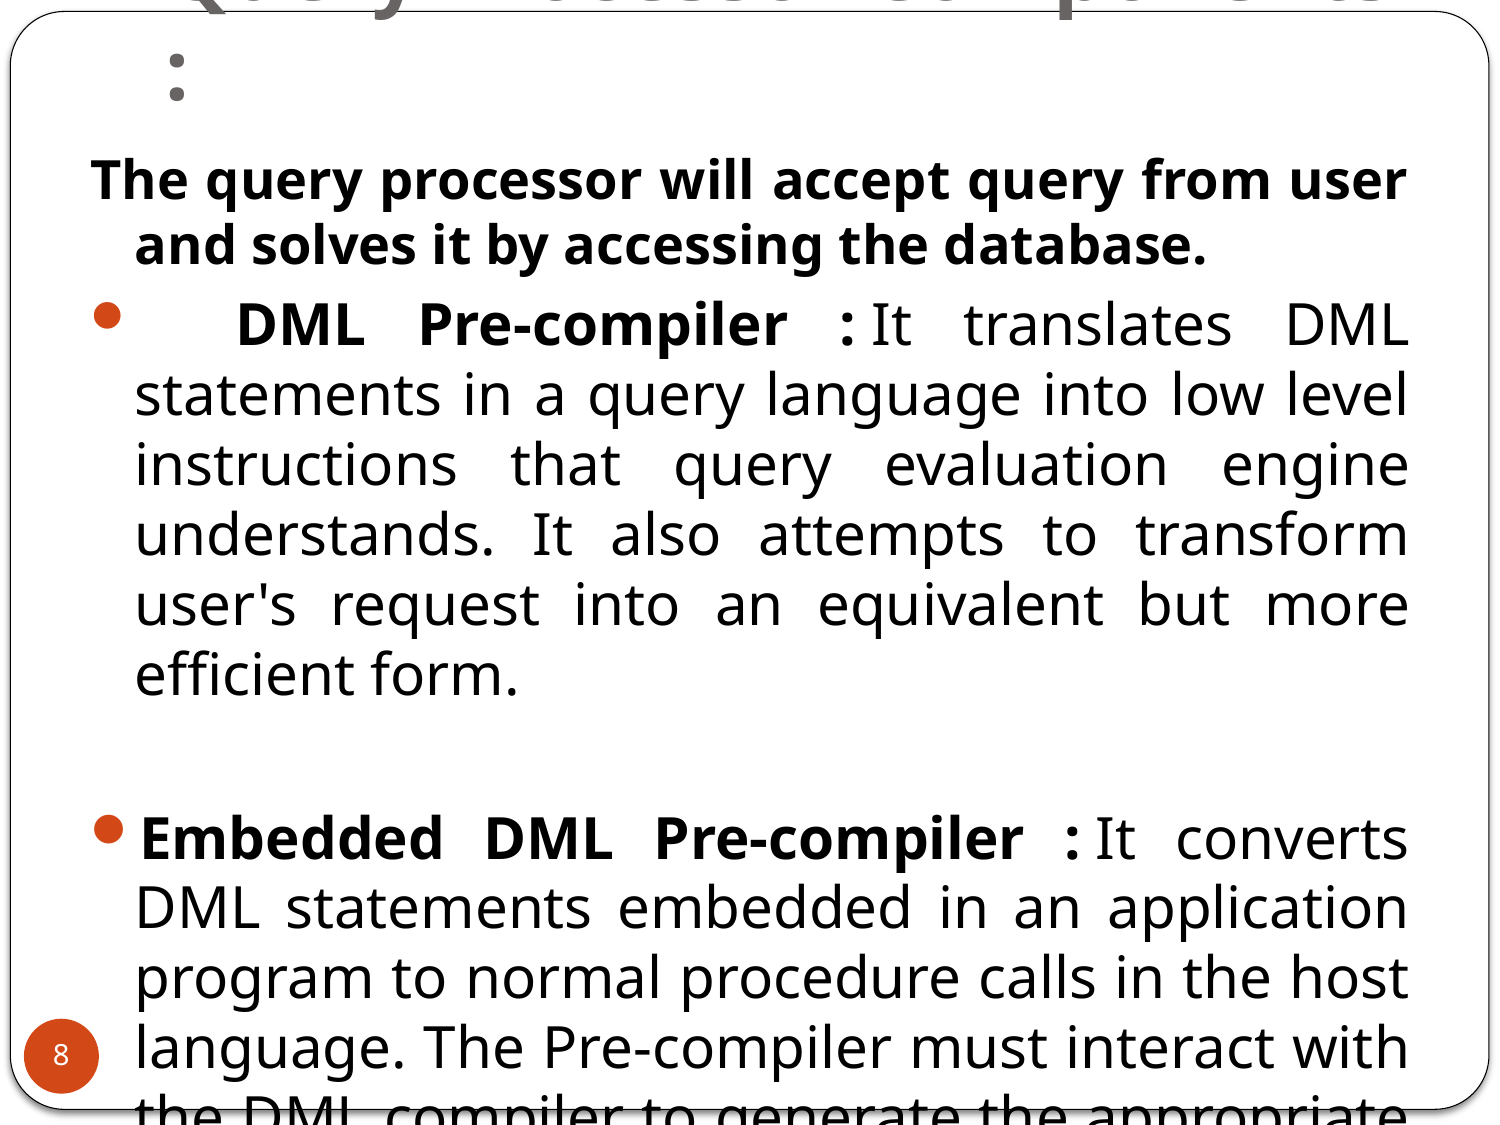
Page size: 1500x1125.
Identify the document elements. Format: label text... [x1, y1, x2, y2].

slide_number 8 [23, 1018, 99, 1094]
title Query Processor Components : [149, 44, 1426, 137]
list The query processor will accept query from user and solves it by accessing the database. DML Pre-compiler : It translates DML statements in a query language into low level instructions that query evaluation engine understands. It also attempts to transform user's request into an equivalent but more efficient form. Embedded DML Pre-compiler : It converts DML statements embedded in an application program to normal procedure calls in the host language. The Pre-compiler must interact with the DML compiler to generate the appropriate code. [74, 137, 1426, 988]
